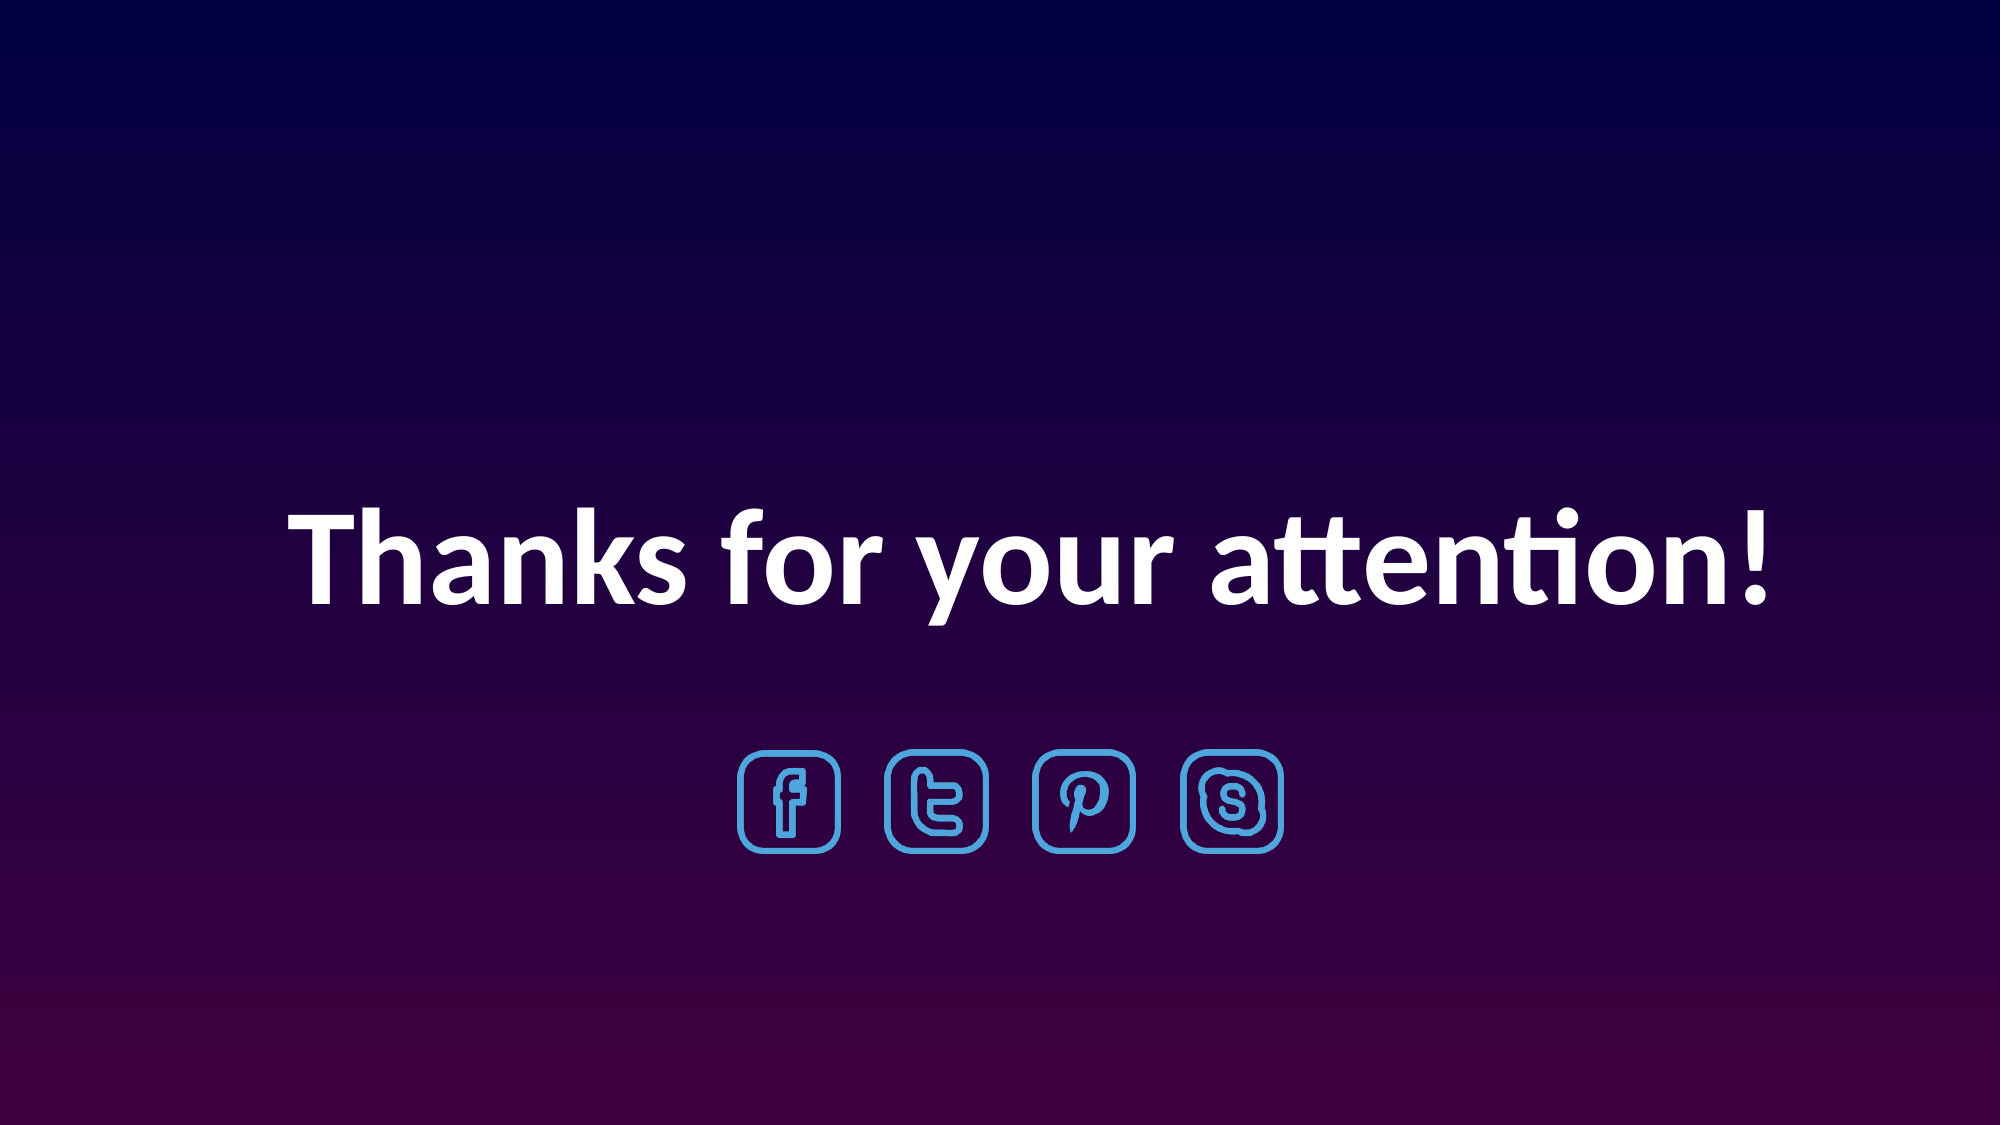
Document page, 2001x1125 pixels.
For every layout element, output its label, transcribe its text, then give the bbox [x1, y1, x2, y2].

text_box Thanks for your attention! [180, 459, 1885, 640]
picture [737, 750, 841, 854]
picture [1032, 749, 1136, 854]
picture [1180, 749, 1284, 854]
picture [884, 749, 989, 854]
